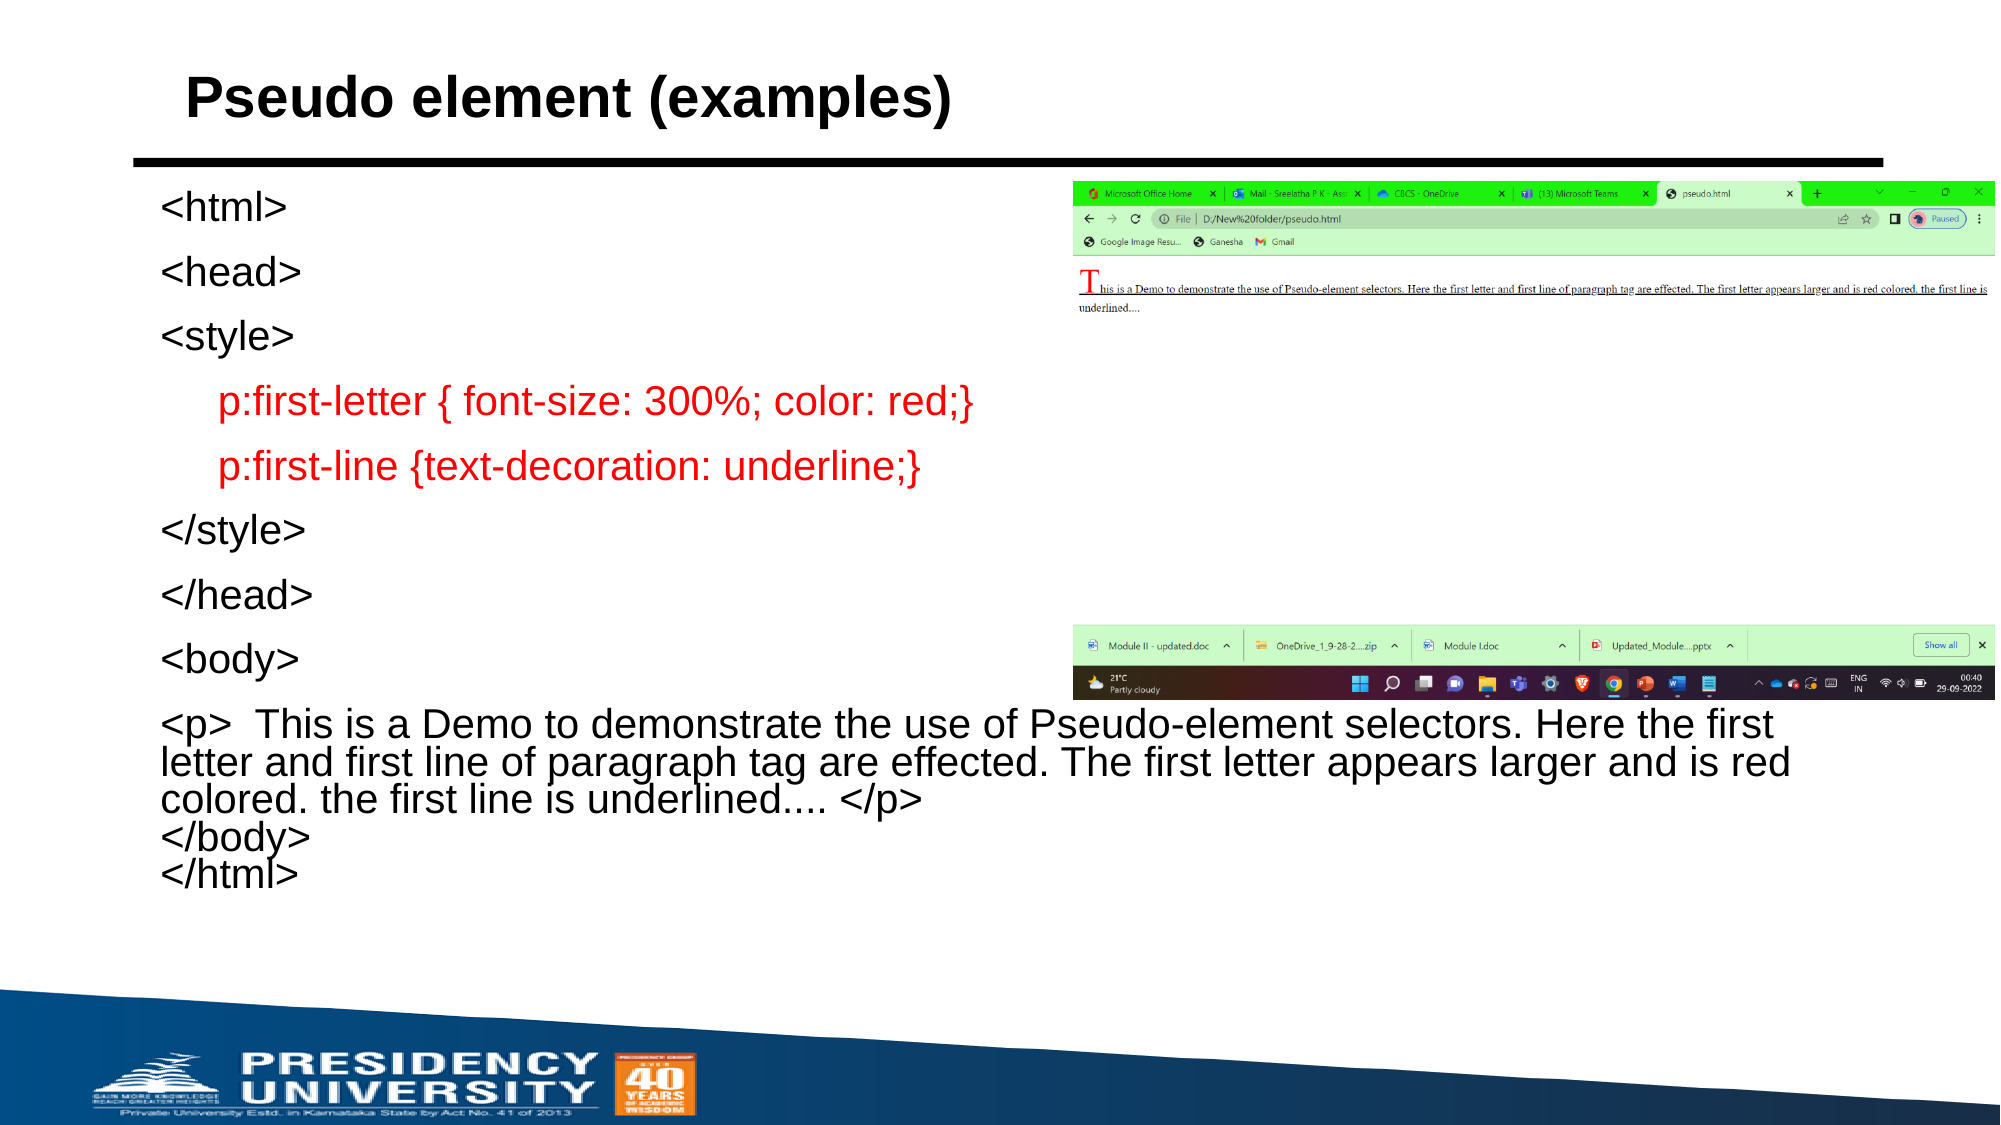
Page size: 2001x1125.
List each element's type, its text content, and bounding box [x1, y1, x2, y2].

picture [1073, 180, 1996, 700]
title Pseudo element (examples) [174, 64, 974, 136]
picture [0, 987, 2000, 1125]
list <html> <head> <style> p:first-letter { font-size: 300%; color: red;} p:first-line {text-decoration: underline;} </style> </head> <body> <p> This is a Demo to demonstrate the use of Pseudo-element selectors. Here the first letter and first line of paragraph tag are effected. The first letter appears larger and is red colored. the first line is underlined.... </p> </body> </html> [149, 186, 1868, 952]
